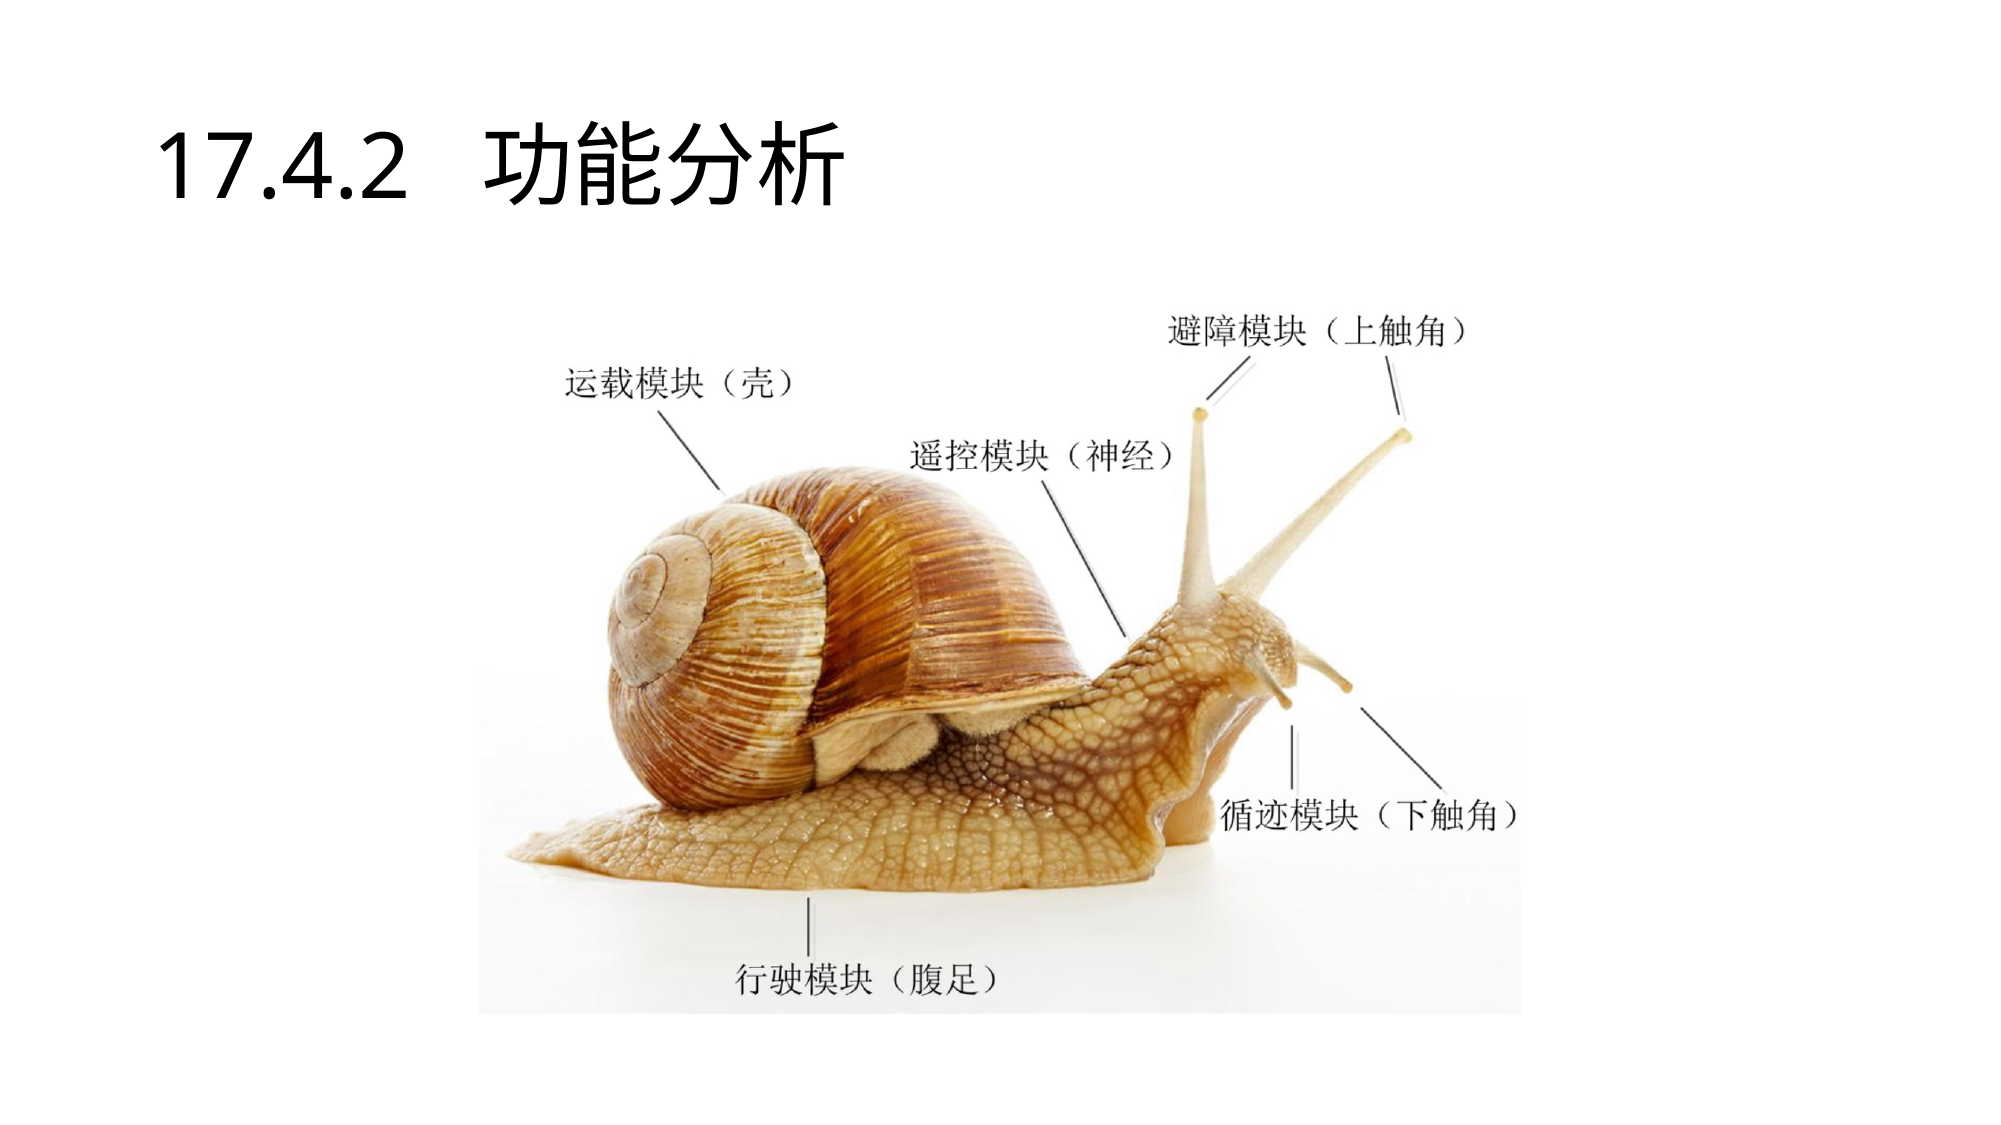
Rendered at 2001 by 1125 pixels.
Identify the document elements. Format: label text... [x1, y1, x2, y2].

title 17.4.2 功能分析 [137, 59, 1863, 278]
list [479, 299, 1521, 1014]
